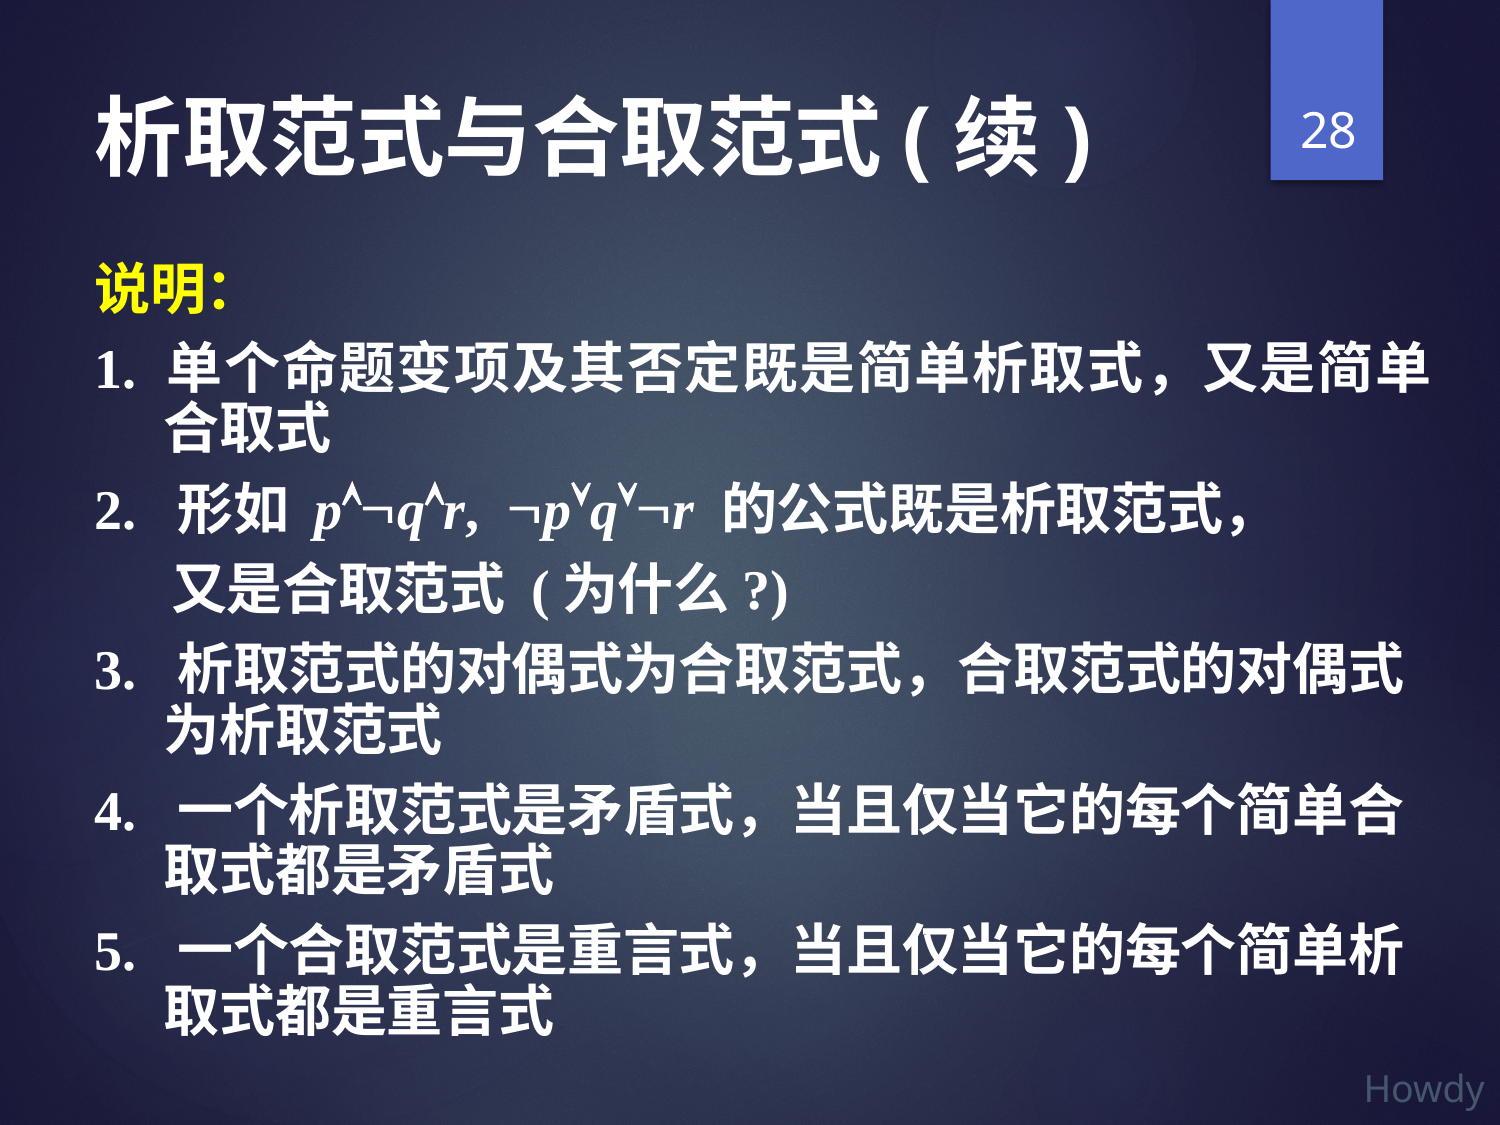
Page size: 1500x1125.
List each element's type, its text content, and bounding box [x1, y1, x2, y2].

title 析取范式与合取范式(续) [79, 74, 1237, 225]
list 说明： 1. 单个命题变项及其否定既是简单析取式，又是简单合取式 2. 形如 pqr, pqr 的公式既是析取范式， 又是合取范式 (为什么?) 3. 析取范式的对偶式为合取范式，合取范式的对偶式为析取范式 4. 一个析取范式是矛盾式，当且仅当它的每个简单合取式都是矛盾式 5. 一个合取范式是重言式，当且仅当它的每个简单析取式都是重言式 [79, 246, 1447, 1060]
slide_number 28 [1277, 48, 1381, 175]
